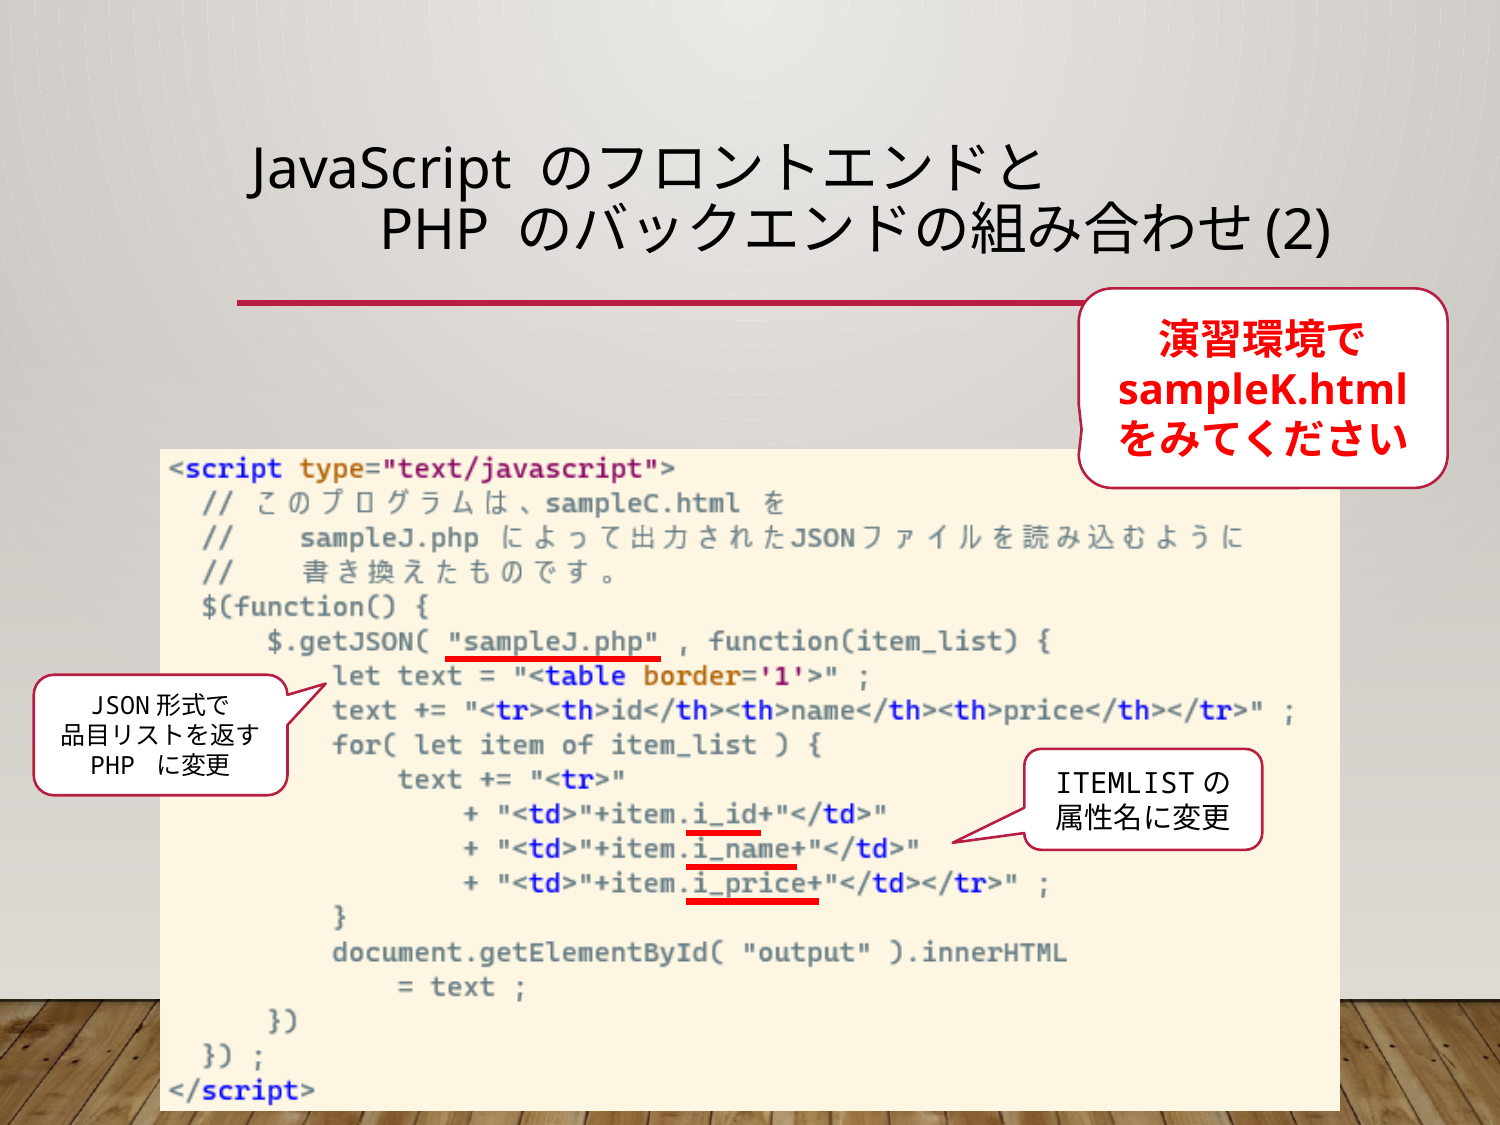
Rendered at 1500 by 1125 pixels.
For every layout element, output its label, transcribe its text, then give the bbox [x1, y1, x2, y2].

text_box JSON形式で 品目リストを返す PHP に変更 [32, 673, 160, 797]
title JavaScript のフロントエンドと PHP のバックエンドの組み合わせ(2) [236, 131, 1401, 305]
picture [0, 449, 1500, 1125]
text_box 演習環境で sampleK.html をみてください [1077, 287, 1449, 490]
